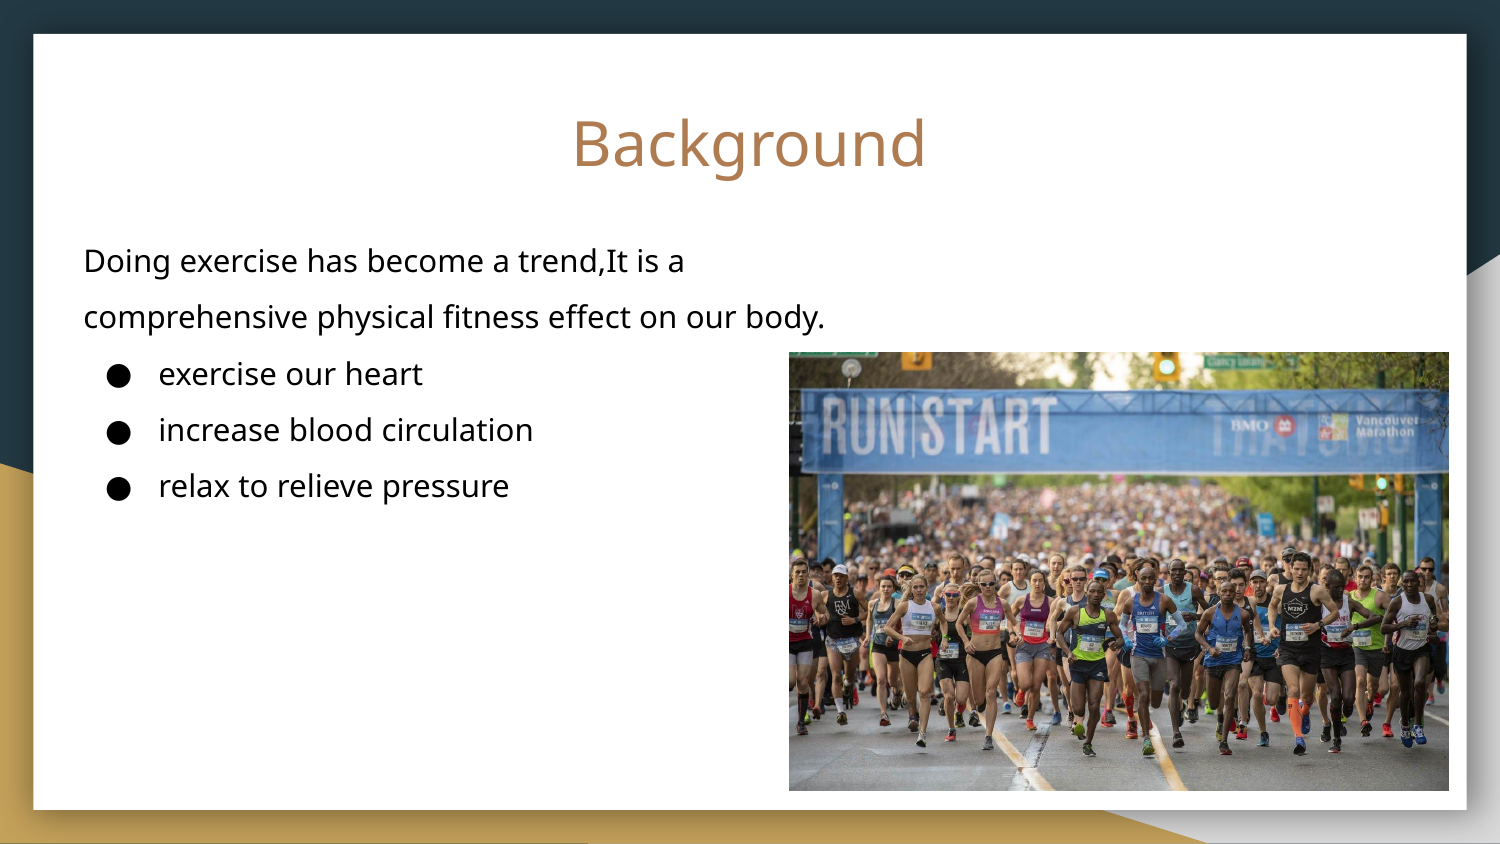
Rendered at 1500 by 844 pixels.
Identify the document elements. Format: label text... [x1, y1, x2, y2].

title Background [134, 88, 1366, 246]
list Doing exercise has become a trend,It is a comprehensive physical fitness effect on our body. exercise our heart increase blood circulation relax to relieve pressure [68, 207, 916, 610]
picture [789, 351, 1450, 791]
